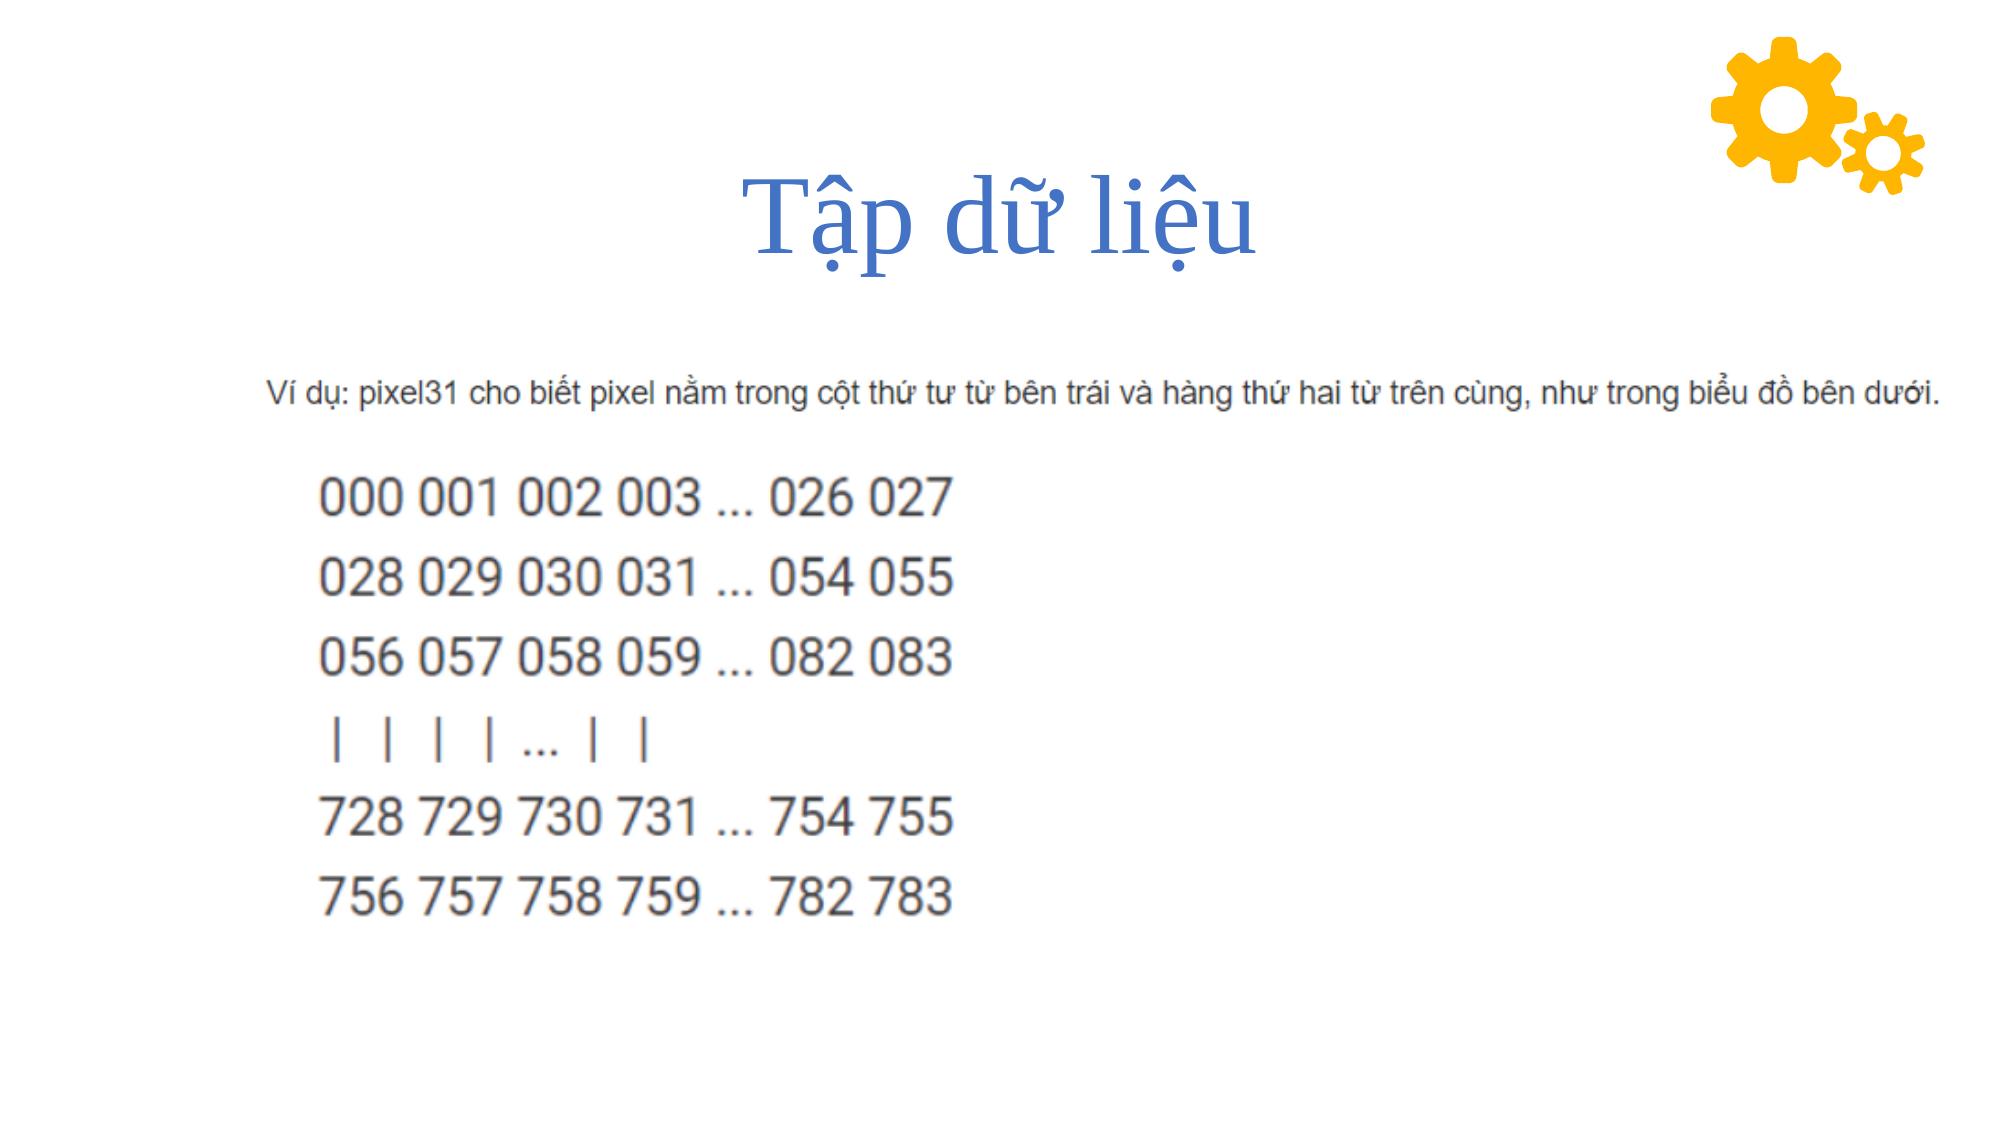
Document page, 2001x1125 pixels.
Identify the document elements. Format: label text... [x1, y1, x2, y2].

text_box Tập dữ liệu [726, 133, 1274, 283]
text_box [1711, 36, 1925, 196]
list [234, 355, 1973, 955]
